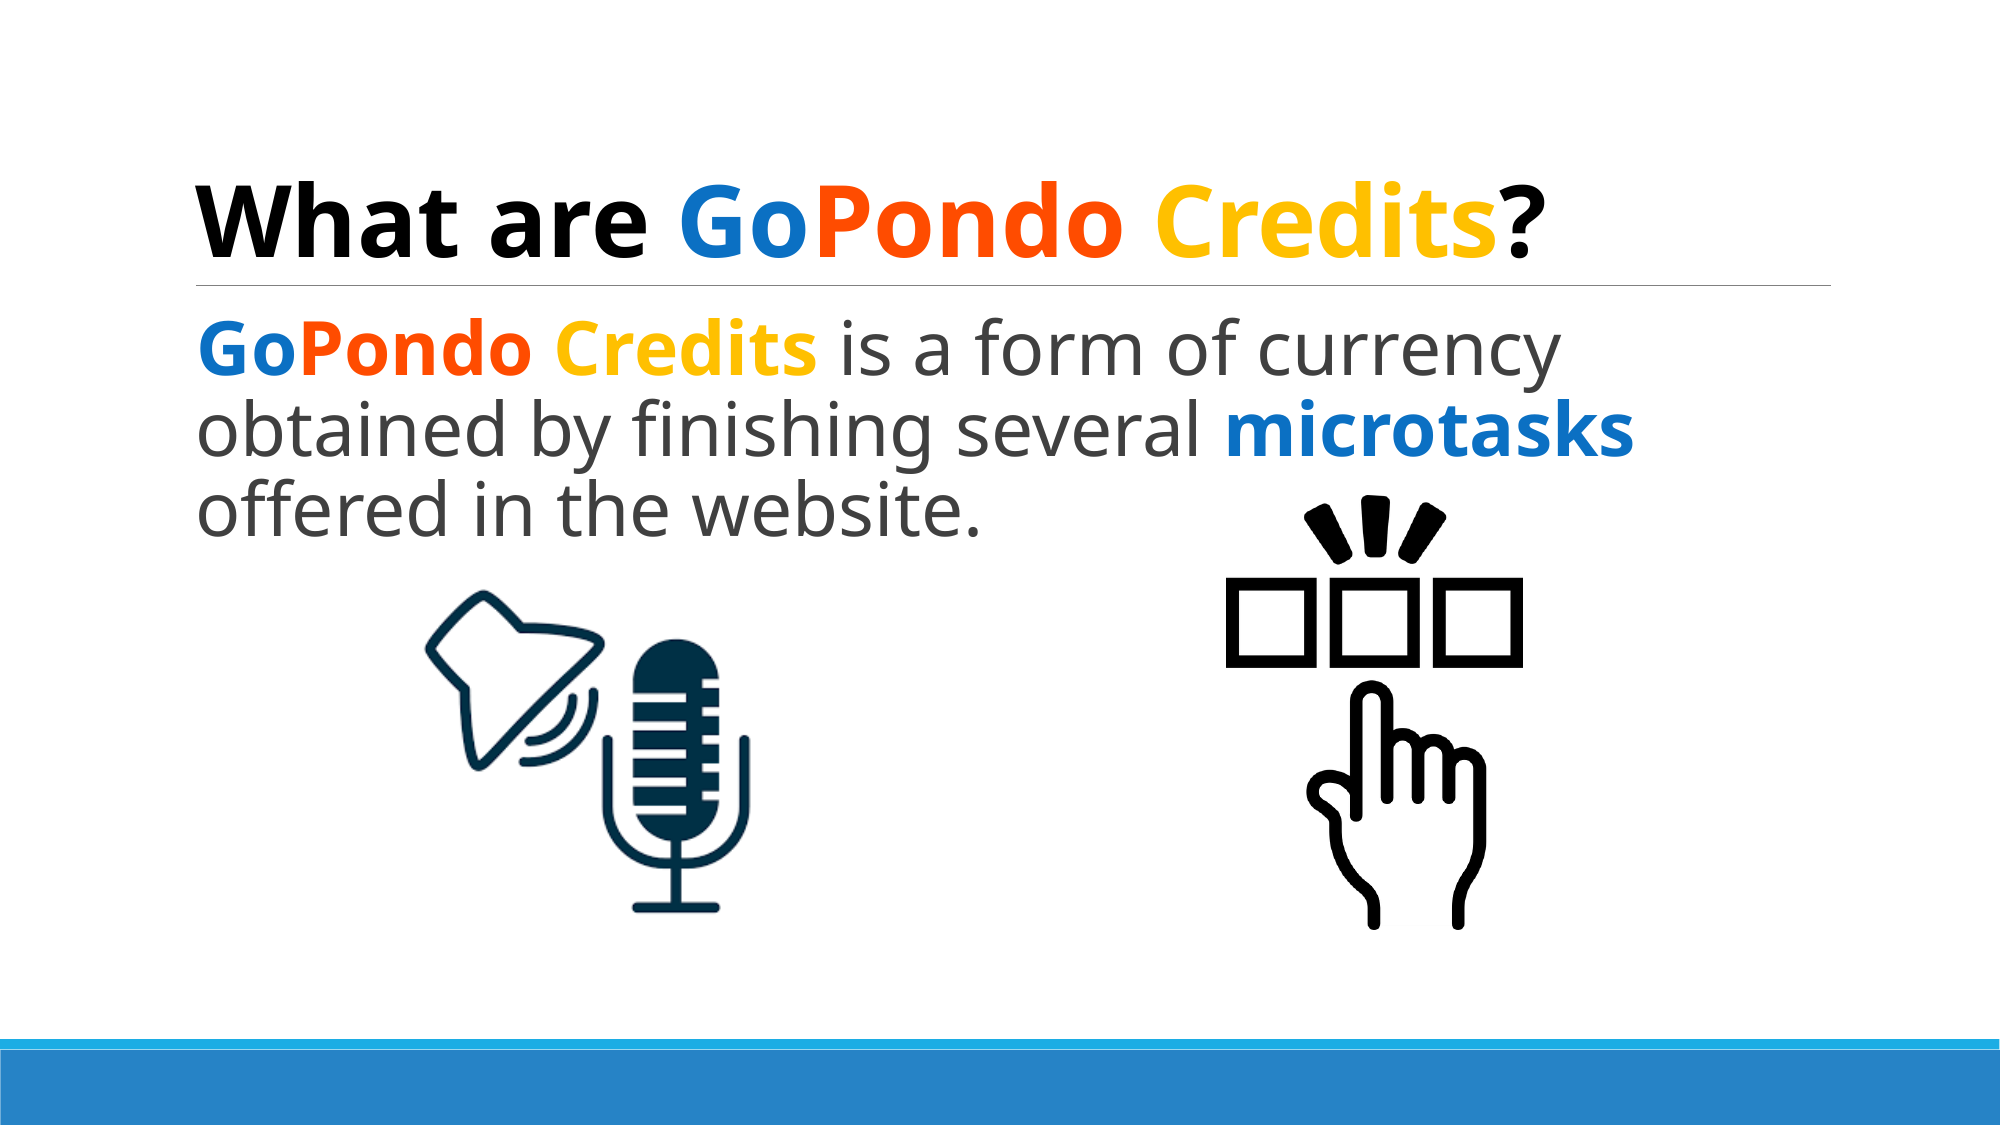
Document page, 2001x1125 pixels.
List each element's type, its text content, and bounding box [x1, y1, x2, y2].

picture [415, 577, 768, 931]
picture [1226, 495, 1523, 931]
title What are GoPondo Credits? [180, 47, 1830, 285]
list GoPondo Credits is a form of currency obtained by finishing several microtasks offered in the website. [180, 302, 1830, 963]
